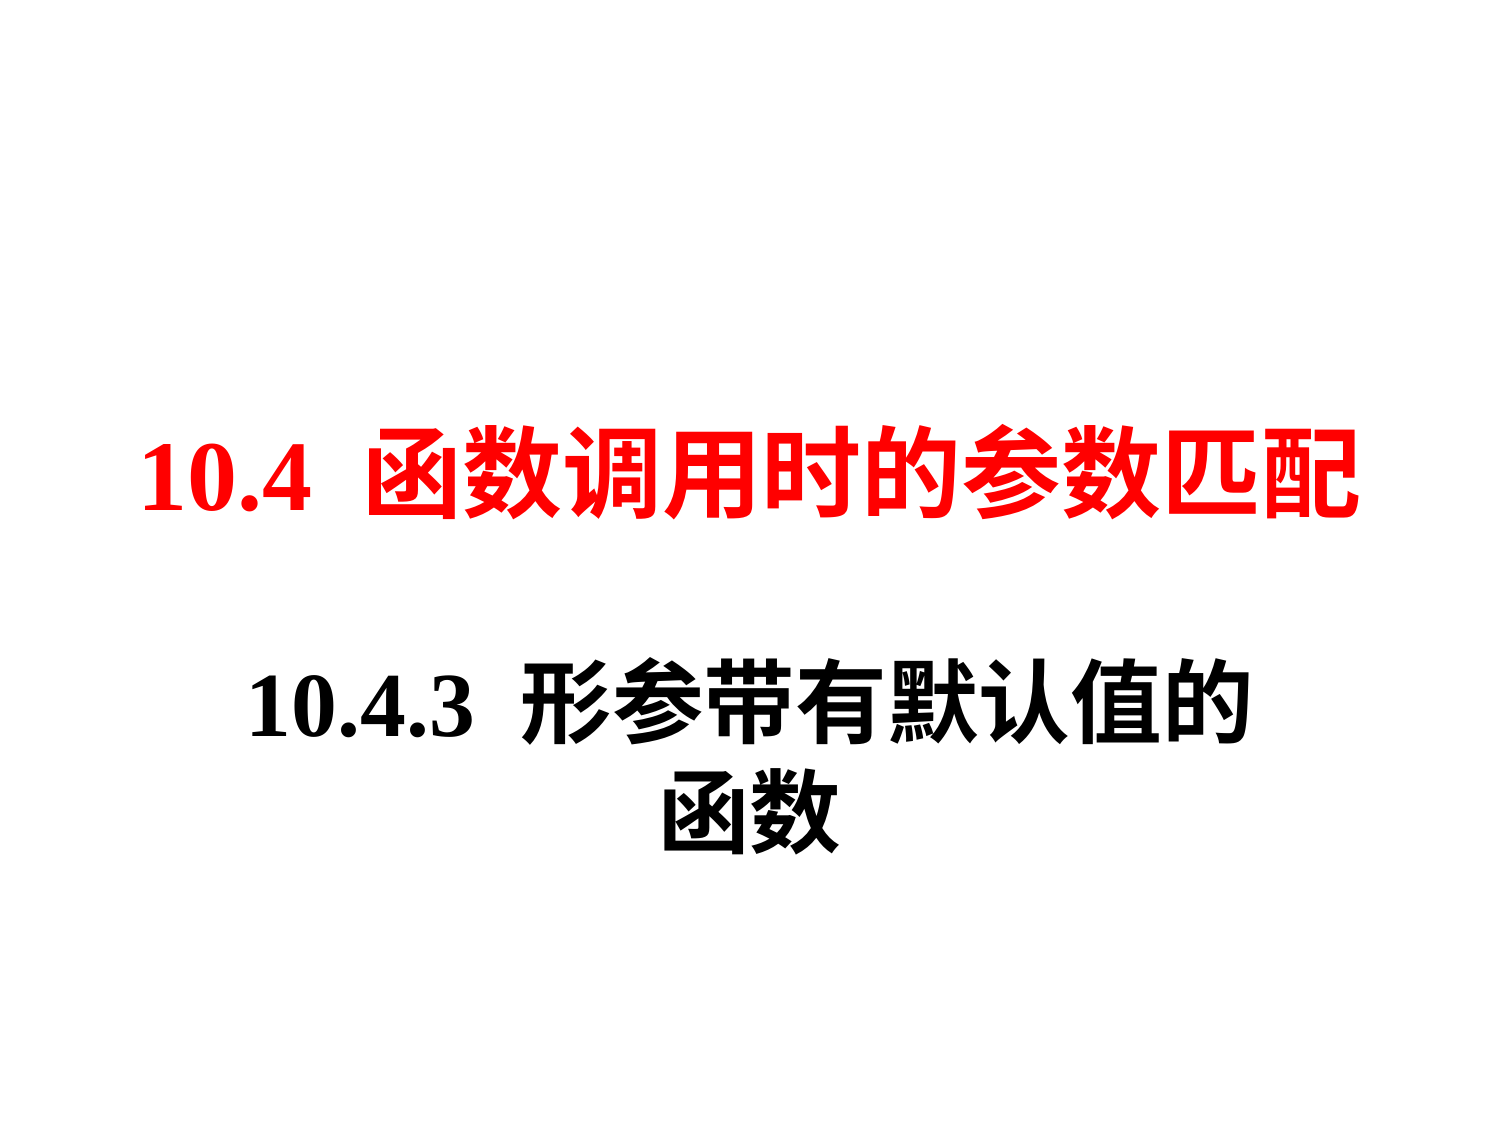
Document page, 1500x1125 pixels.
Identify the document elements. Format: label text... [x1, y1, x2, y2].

subtitle 10.4.3 形参带有默认值的函数 [224, 637, 1276, 926]
title 10.4 函数调用时的参数匹配 [112, 349, 1388, 591]
